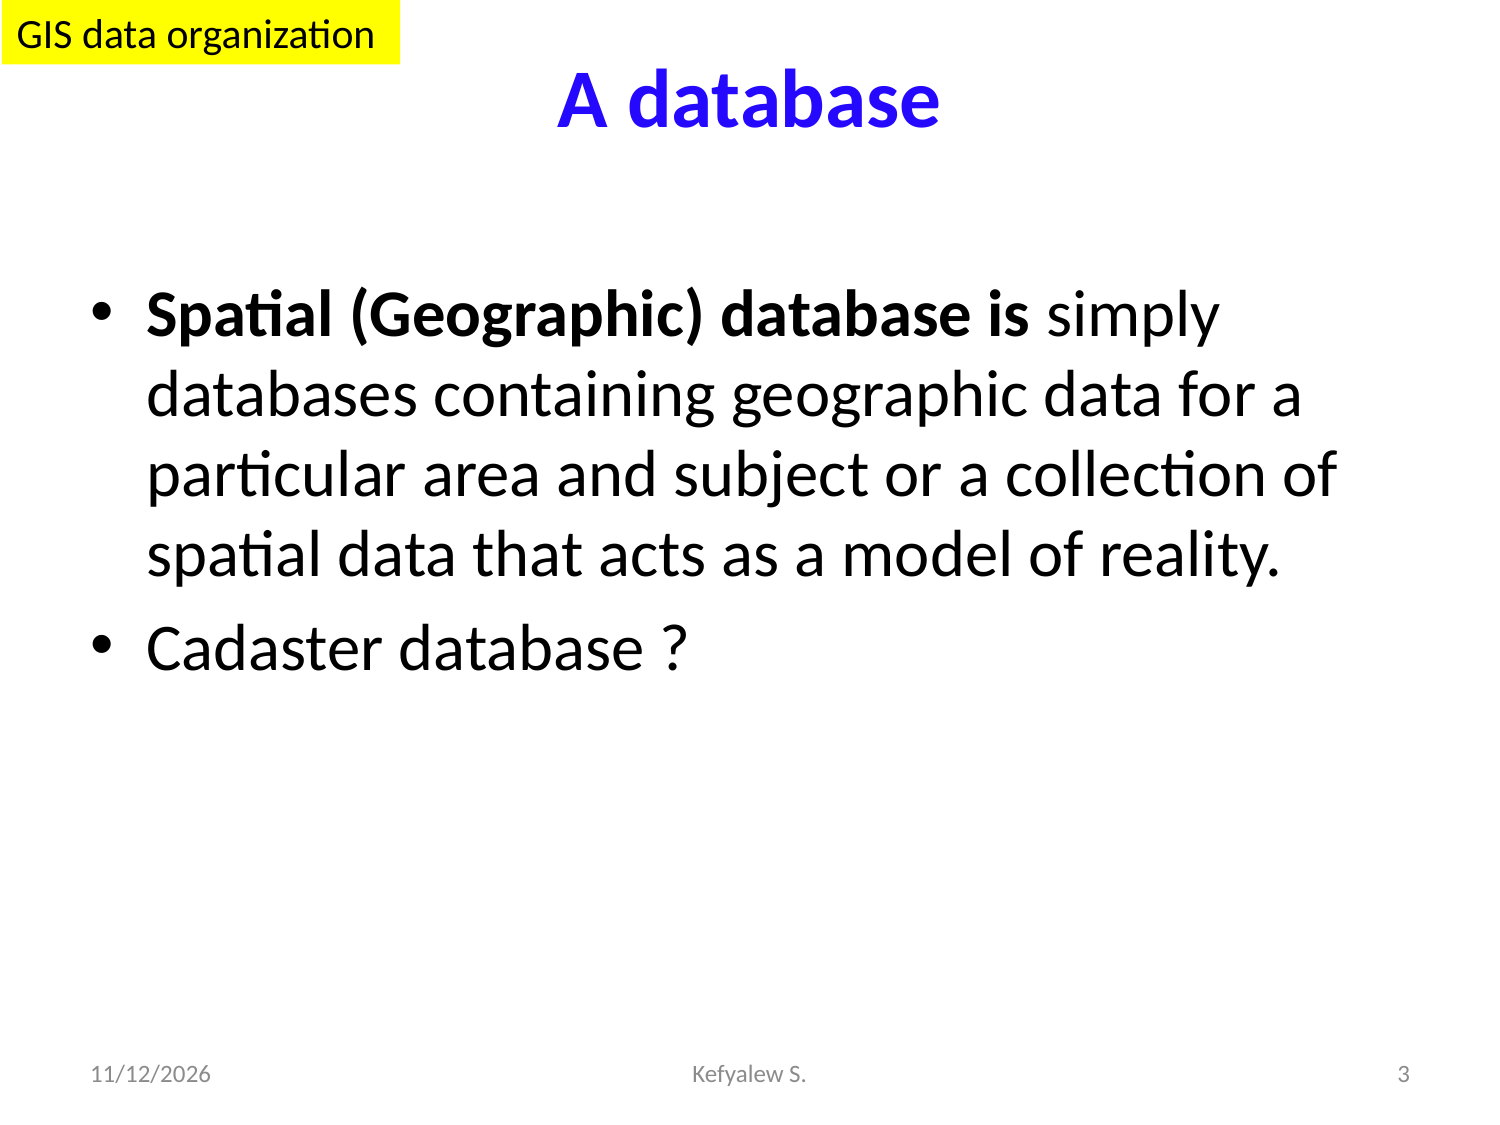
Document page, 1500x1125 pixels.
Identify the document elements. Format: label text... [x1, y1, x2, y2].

slide_number 28-Dec-23 [75, 1042, 425, 1103]
slide_number 3 [1074, 1042, 1425, 1103]
footer Kefyalew S. [512, 1042, 988, 1103]
title A database [75, 0, 1425, 188]
list Spatial (Geographic) database is simply databases containing geographic data for a particular area and subject or a collection of spatial data that acts as a model of reality. Cadaster database ? [75, 262, 1425, 1005]
text_box GIS data organization [1, 0, 401, 65]
